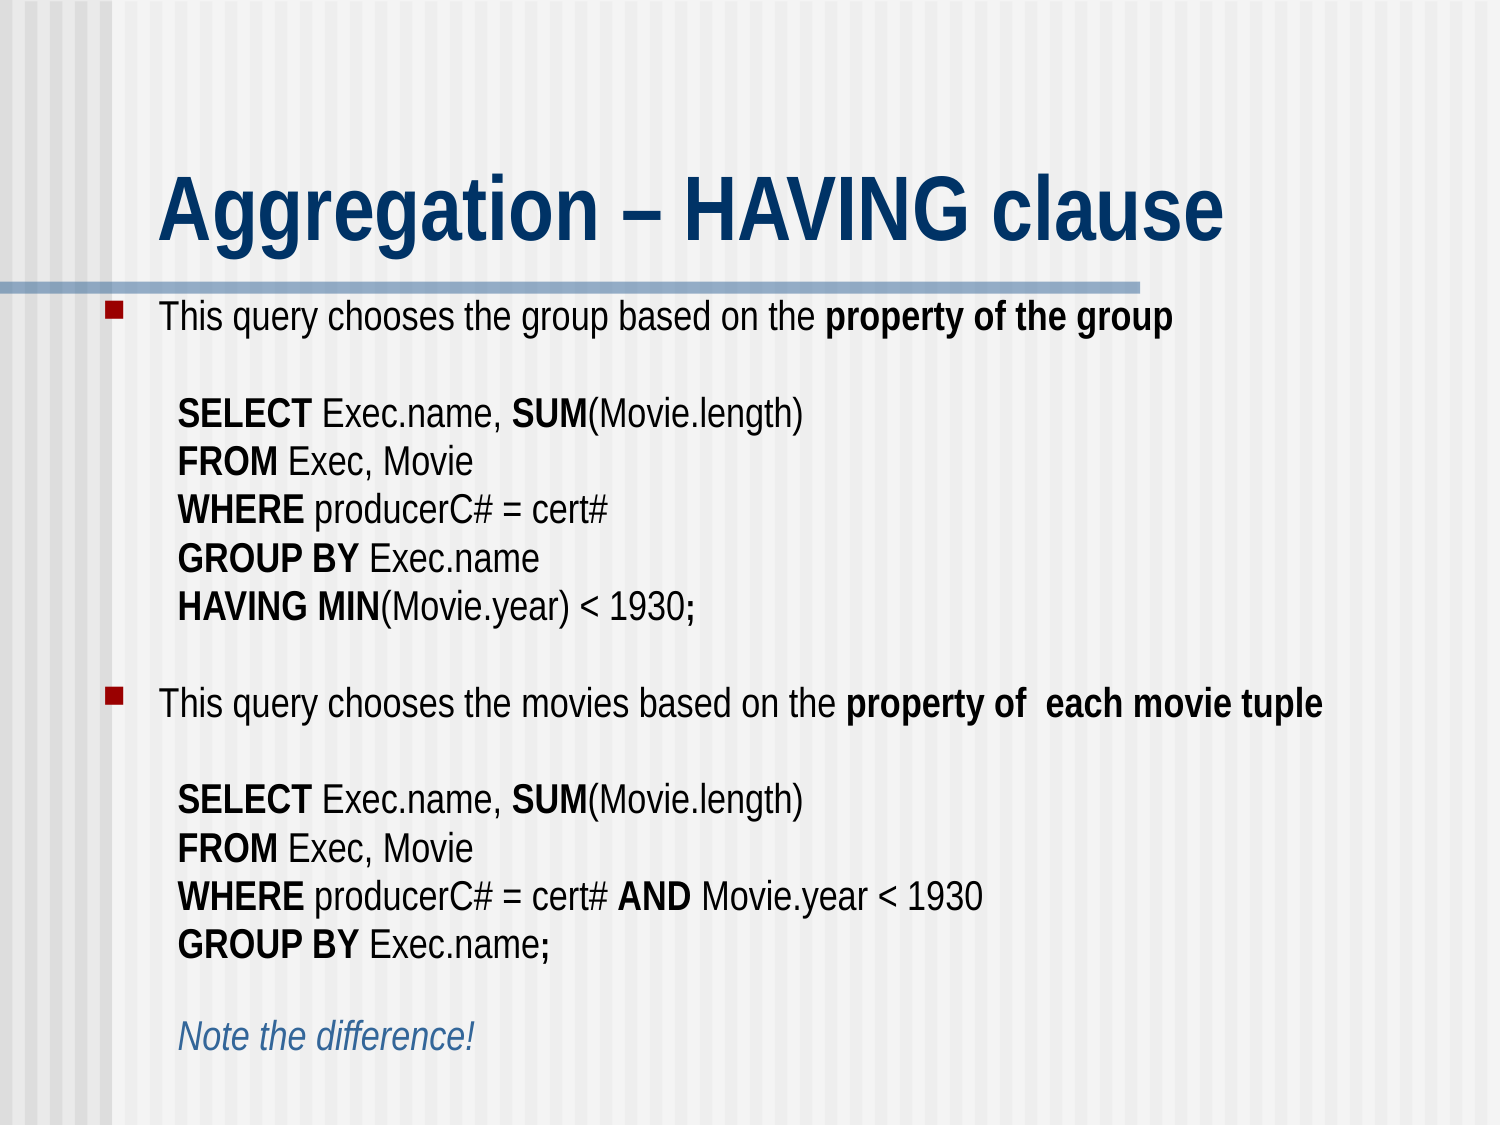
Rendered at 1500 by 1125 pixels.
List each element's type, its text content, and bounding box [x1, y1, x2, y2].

title Aggregation – HAVING clause [142, 141, 1482, 267]
list This query chooses the group based on the property of the group SELECT Exec.name, SUM(Movie.length) FROM Exec, Movie WHERE producerC# = cert# GROUP BY Exec.name HAVING MIN(Movie.year) < 1930; This query chooses the movies based on the property of each movie tuple SELECT Exec.name, SUM(Movie.length) FROM Exec, Movie WHERE producerC# = cert# AND Movie.year < 1930 GROUP BY Exec.name; Note the difference! [87, 291, 1500, 1125]
